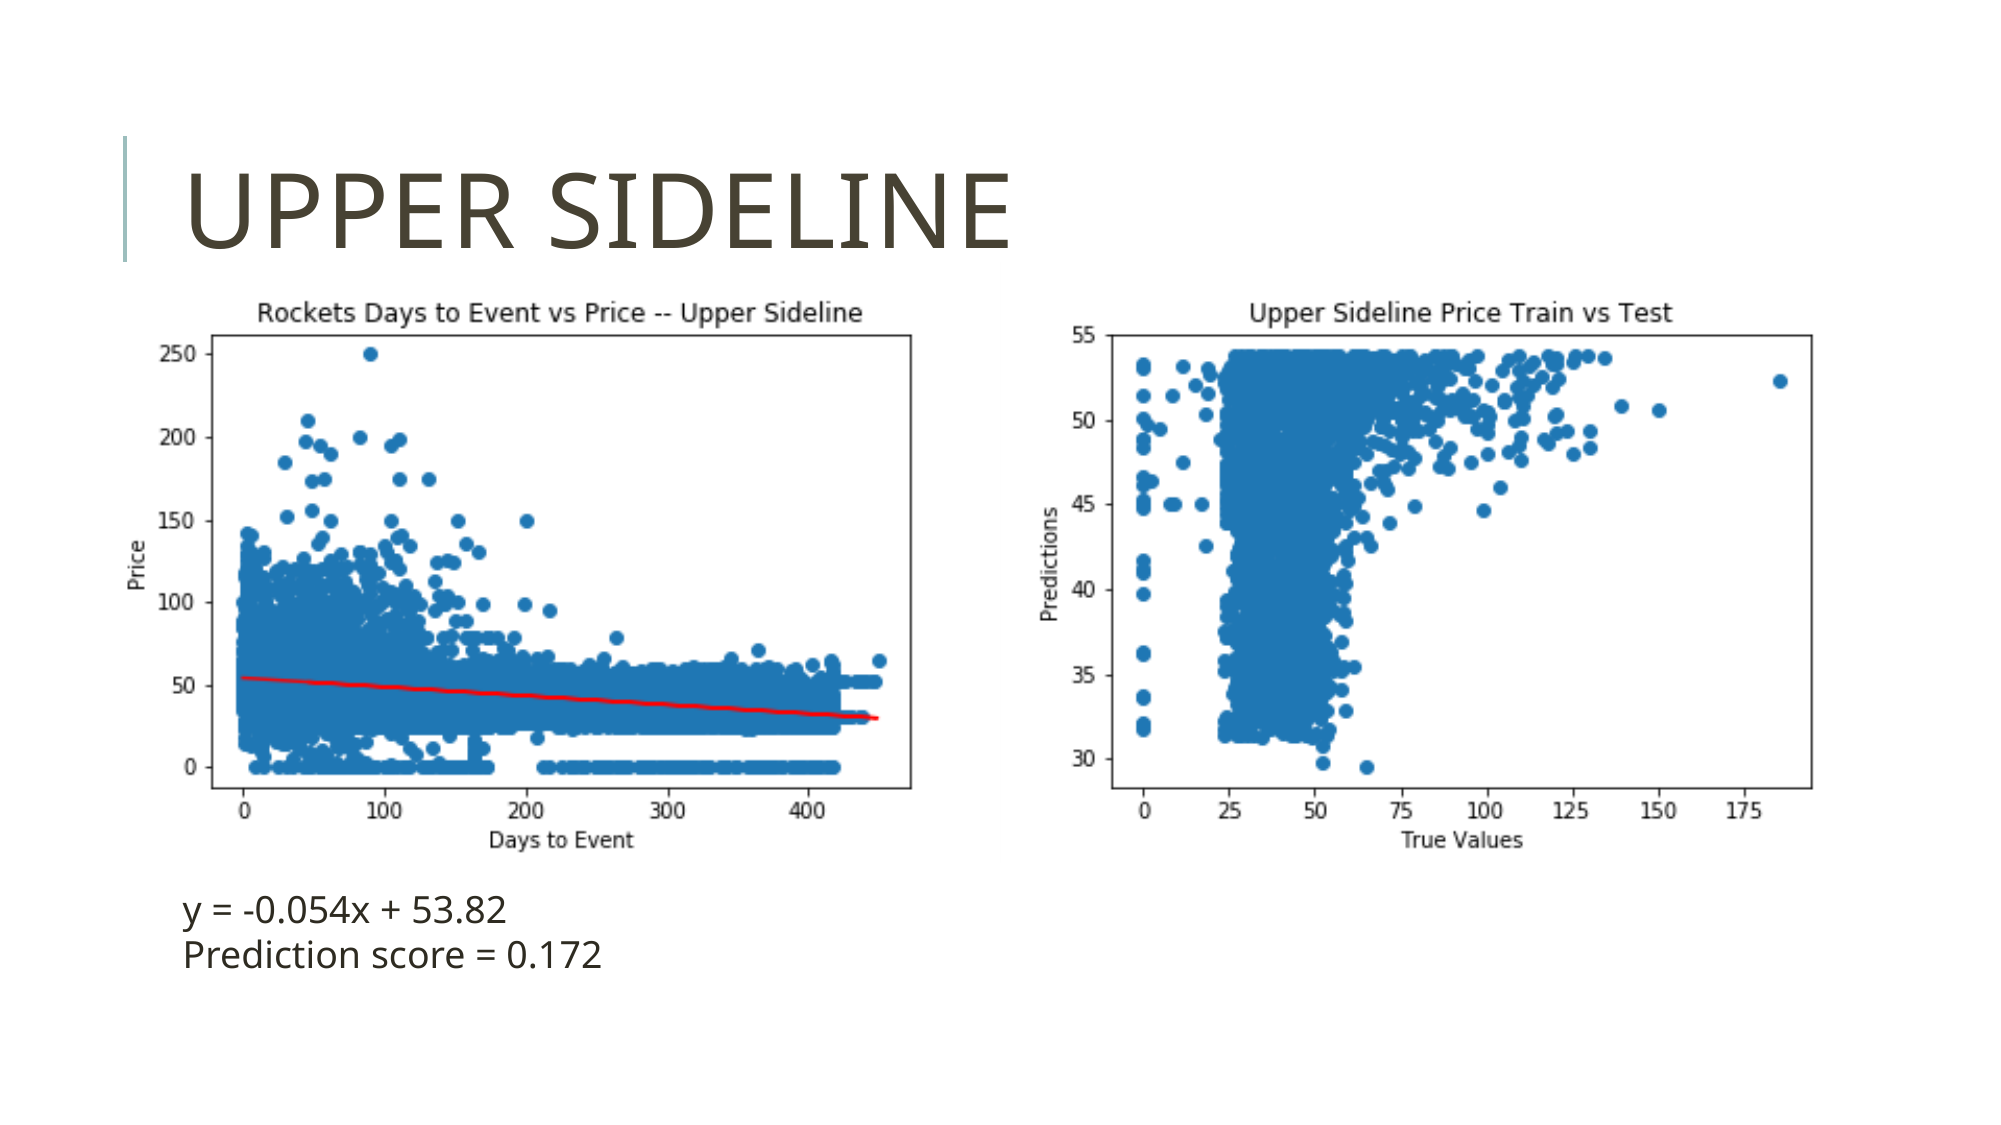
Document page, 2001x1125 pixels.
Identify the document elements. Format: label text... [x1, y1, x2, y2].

text_box y = -0.054x + 53.82 Prediction score = 0.172 [167, 879, 1212, 984]
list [1005, 262, 1901, 863]
picture [99, 262, 1001, 863]
title Upper Sideline [168, 96, 1763, 257]
